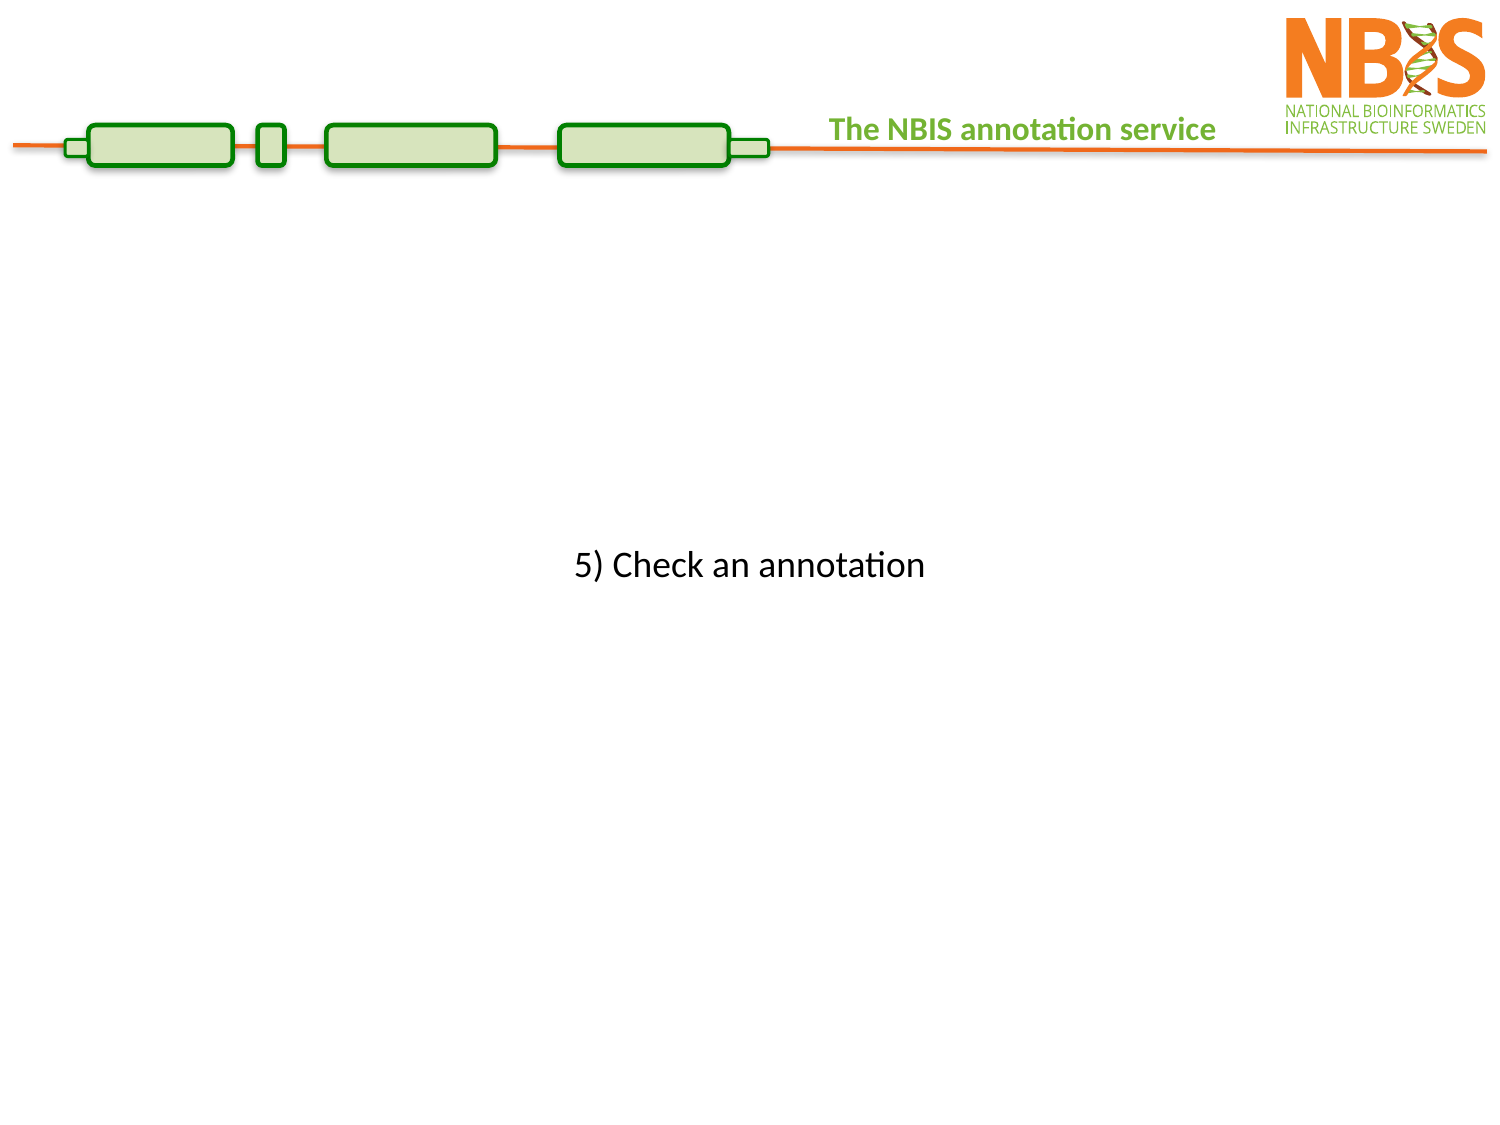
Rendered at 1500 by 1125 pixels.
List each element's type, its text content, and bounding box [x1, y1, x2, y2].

text_box 5) Check an annotation [0, 532, 1500, 592]
